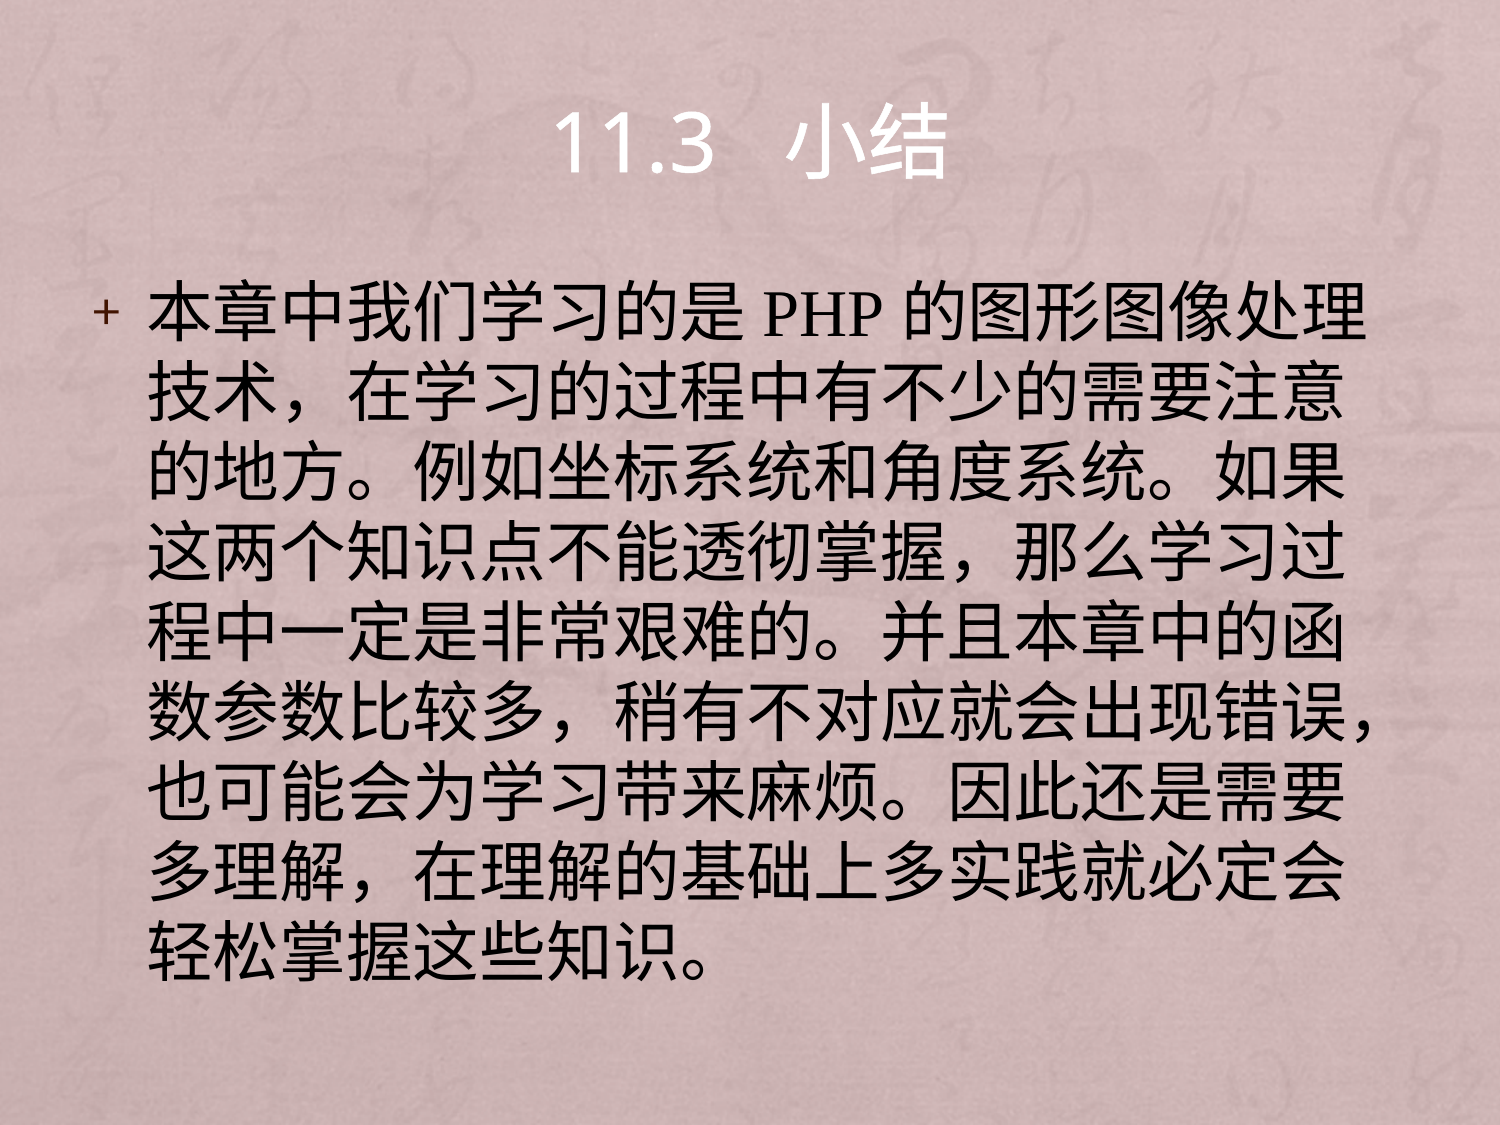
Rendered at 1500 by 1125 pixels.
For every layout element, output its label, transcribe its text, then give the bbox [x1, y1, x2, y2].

list 本章中我们学习的是PHP的图形图像处理技术，在学习的过程中有不少的需要注意的地方。例如坐标系统和角度系统。如果这两个知识点不能透彻掌握，那么学习过程中一定是非常艰难的。并且本章中的函数参数比较多，稍有不对应就会出现错误，也可能会为学习带来麻烦。因此还是需要多理解，在理解的基础上多实践就必定会轻松掌握这些知识。 [75, 262, 1425, 1038]
title 11.3 小结 [75, 45, 1425, 233]
